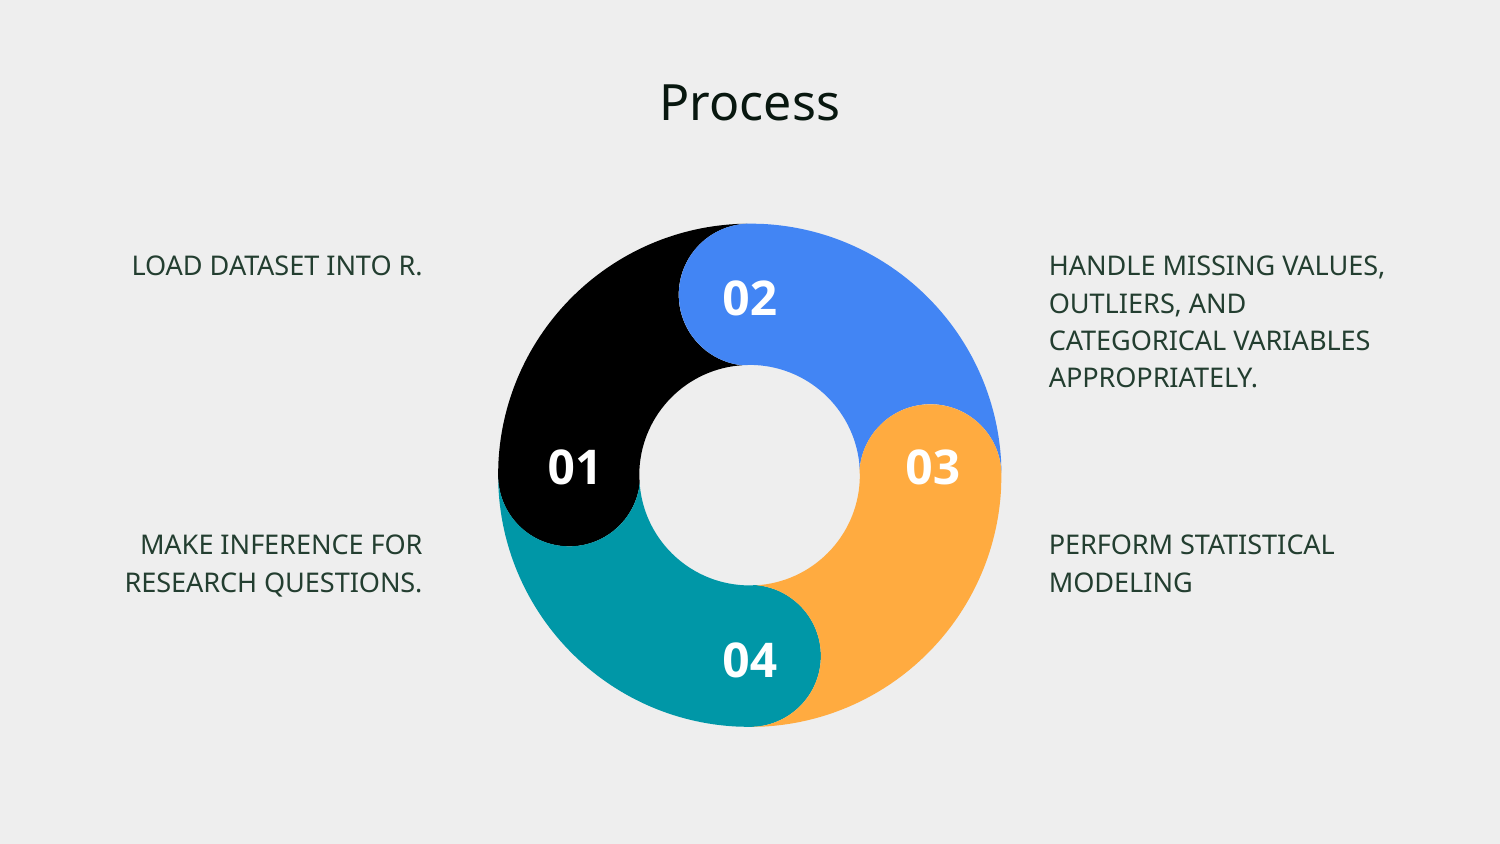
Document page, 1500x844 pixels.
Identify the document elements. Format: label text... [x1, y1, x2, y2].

subtitle MAKE INFERENCE FOR RESEARCH QUESTIONS. [76, 507, 438, 708]
title Process [204, 65, 1296, 136]
subtitle PERFORM STATISTICAL MODELING [1033, 507, 1408, 707]
subtitle HANDLE MISSING VALUES, OUTLIERS, AND CATEGORICAL VARIABLES APPROPRIATELY. [1033, 228, 1408, 428]
subtitle LOAD DATASET INTO R. [76, 228, 438, 429]
